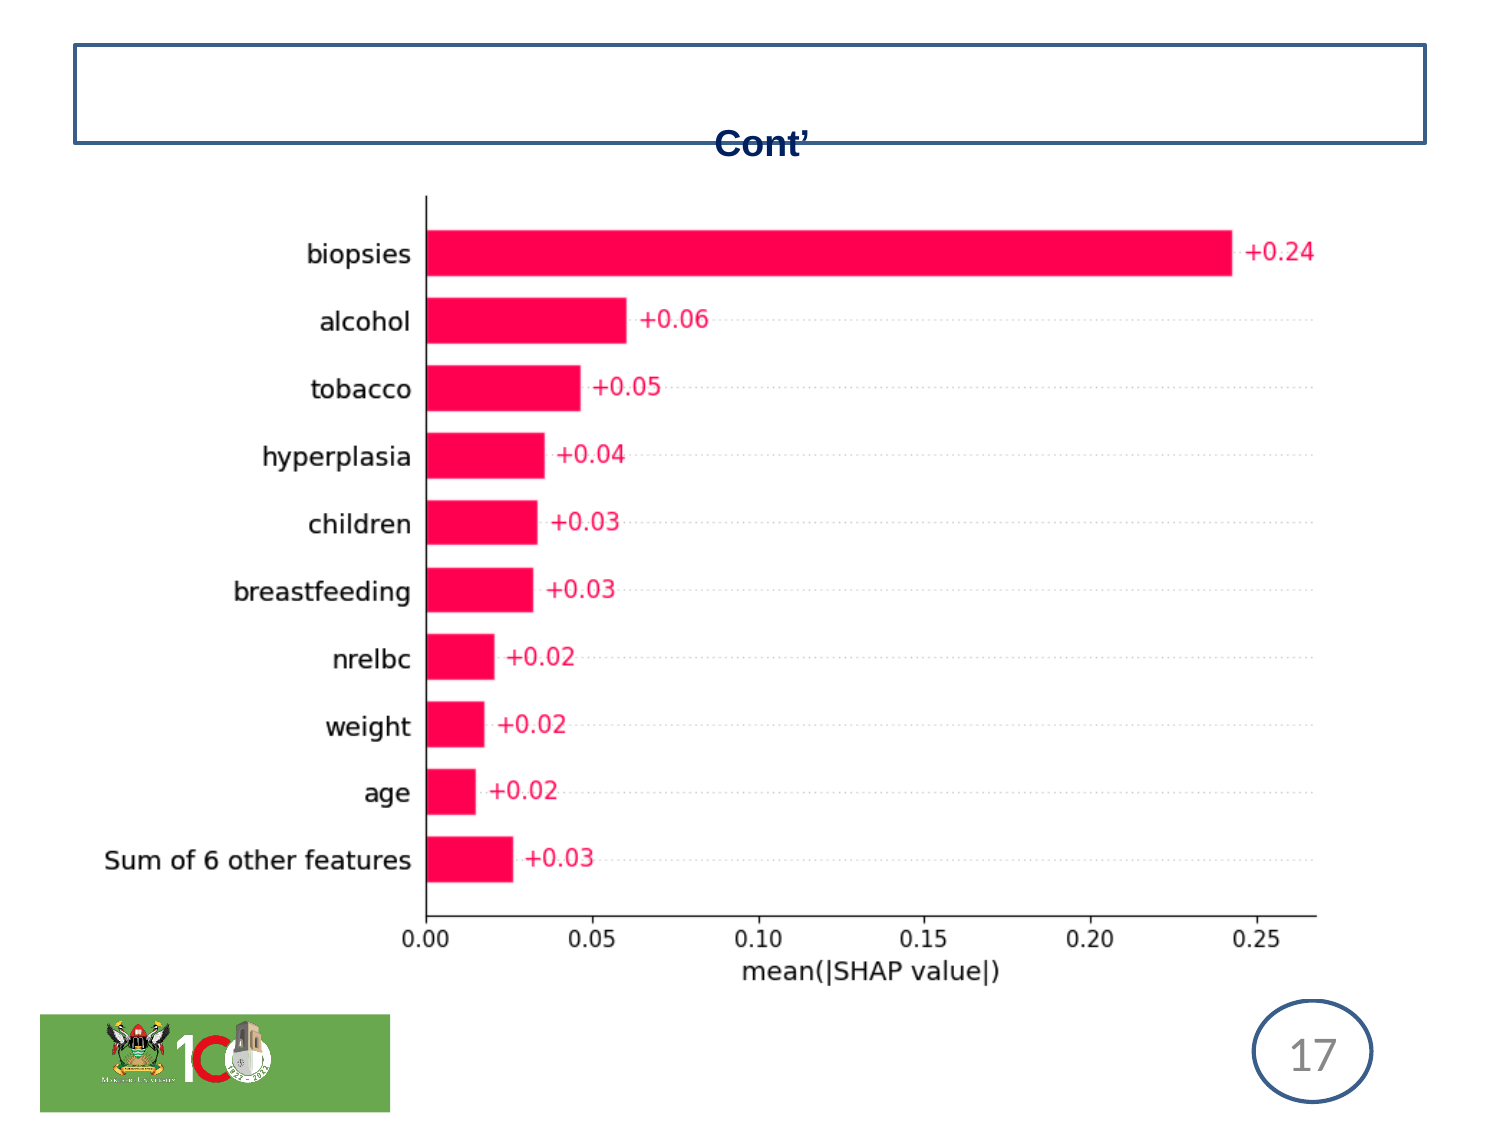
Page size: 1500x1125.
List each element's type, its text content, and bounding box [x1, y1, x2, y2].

picture [90, 183, 1331, 1000]
picture [99, 1017, 279, 1086]
title Cont’ [99, 111, 1425, 172]
